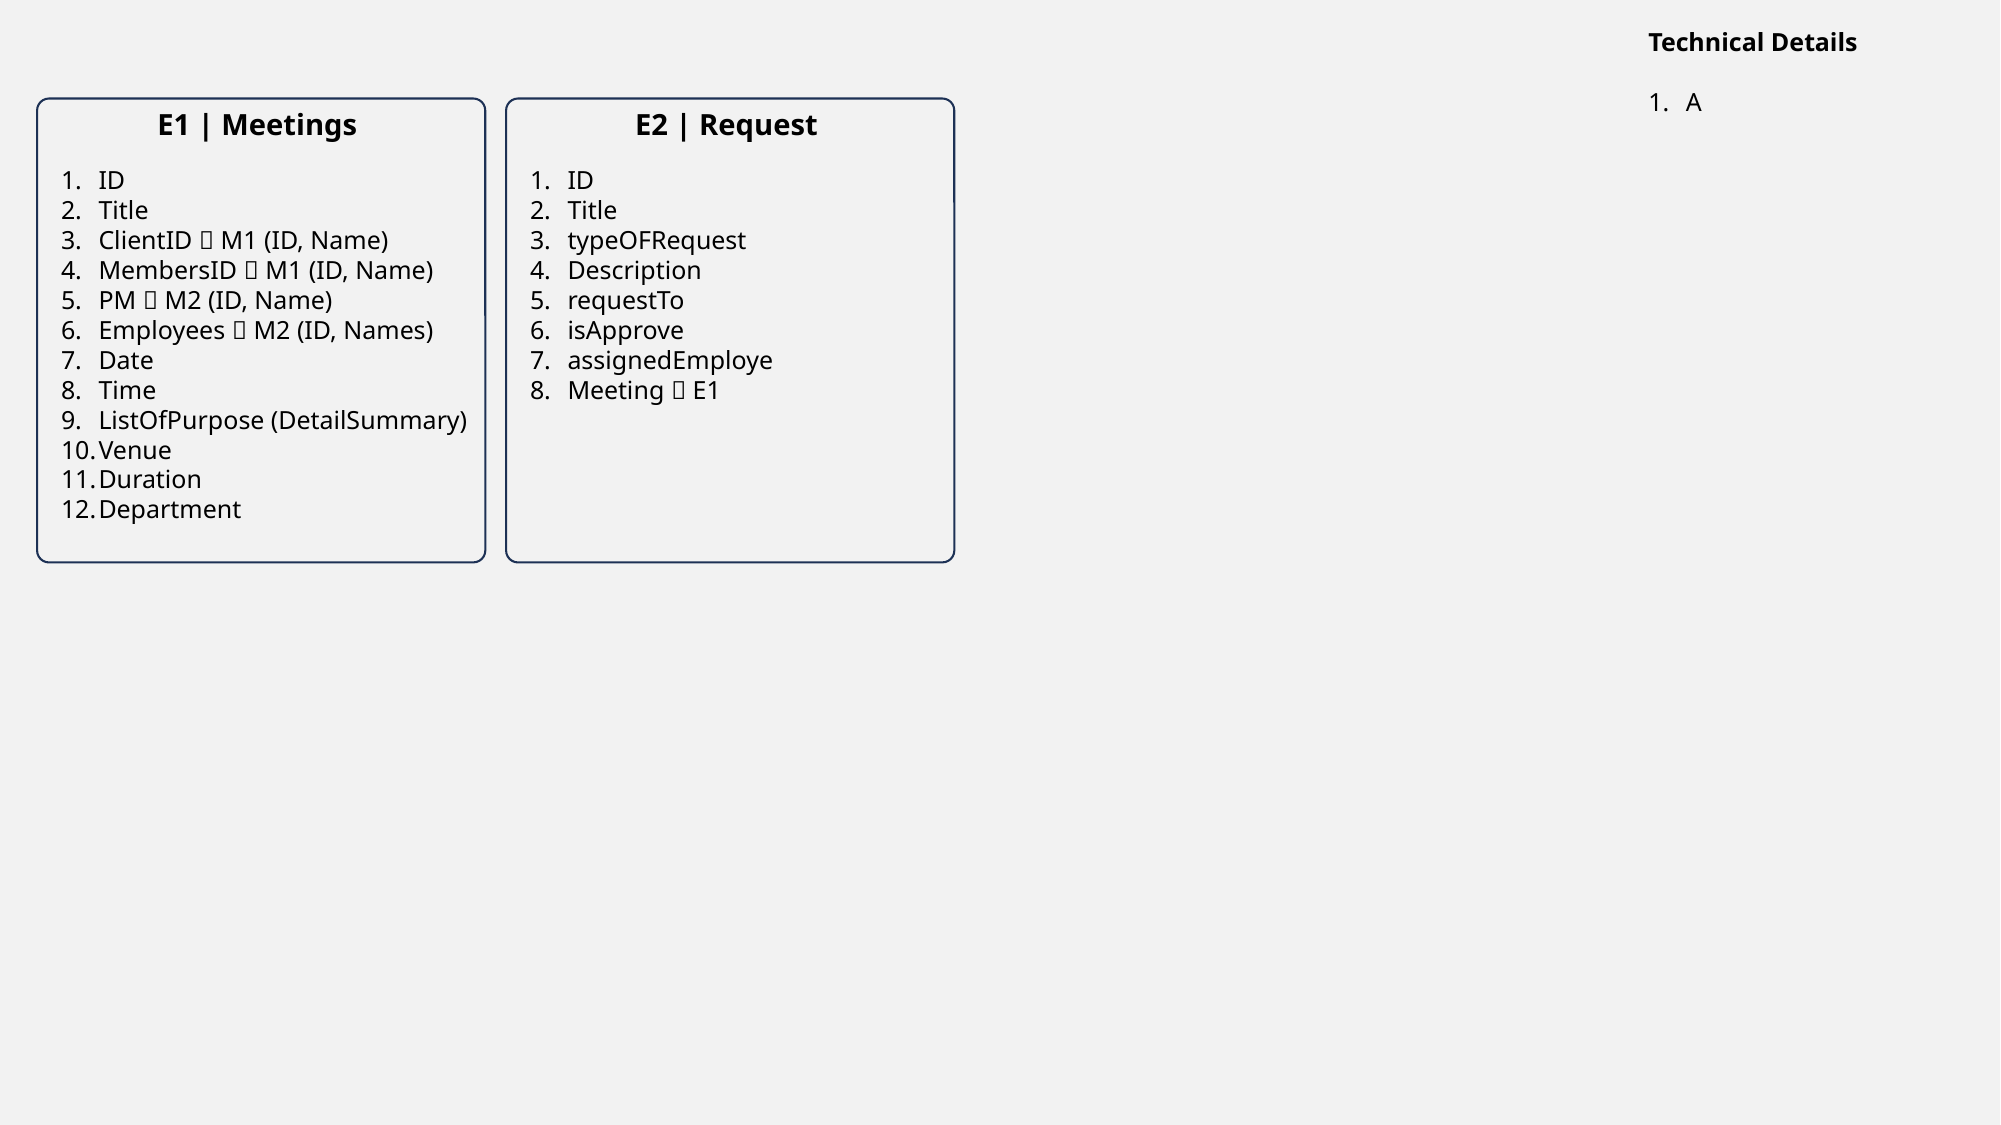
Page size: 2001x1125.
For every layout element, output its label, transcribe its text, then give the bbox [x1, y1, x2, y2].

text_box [37, 98, 495, 563]
text_box Technical Details A [1633, 18, 1984, 154]
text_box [506, 98, 964, 563]
